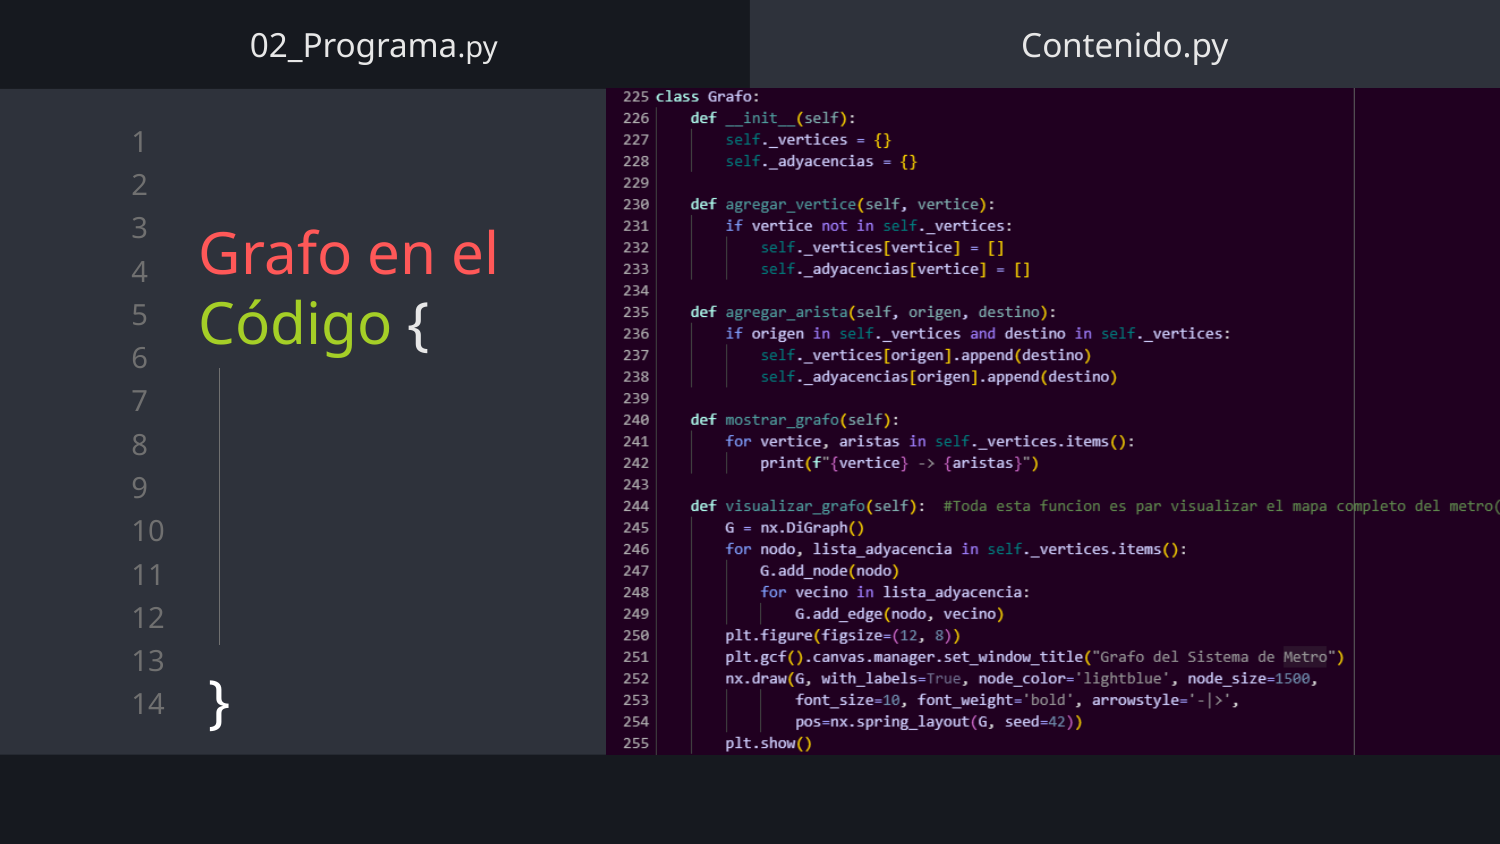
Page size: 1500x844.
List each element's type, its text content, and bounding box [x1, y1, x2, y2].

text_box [177, 368, 262, 750]
subtitle Contenido.py [750, 15, 1500, 74]
picture [606, 88, 1500, 755]
title Grafo en el Código { [184, 194, 601, 379]
subtitle 02_Programa.py [0, 15, 749, 74]
